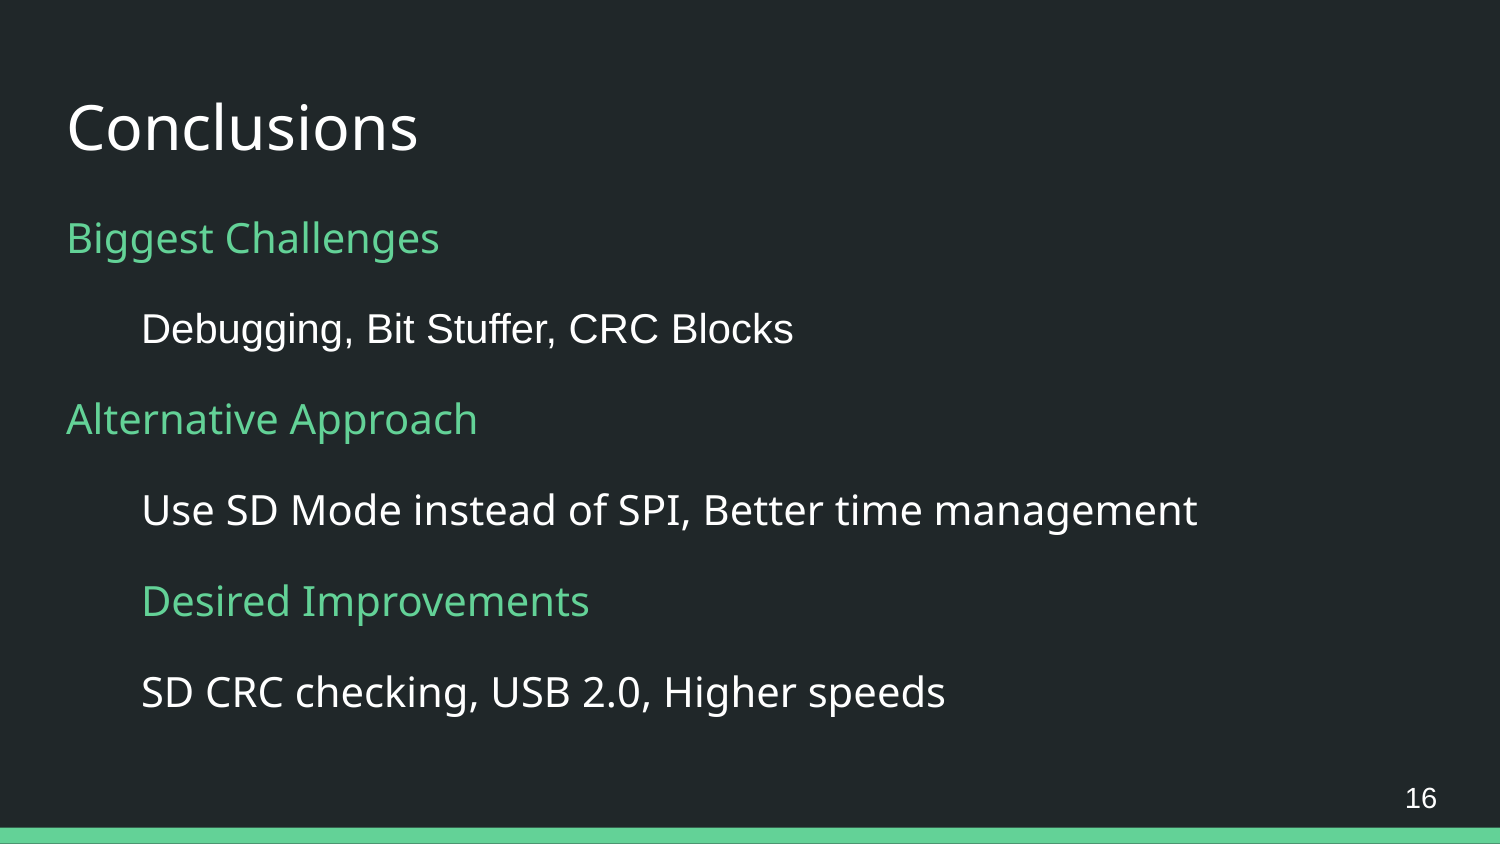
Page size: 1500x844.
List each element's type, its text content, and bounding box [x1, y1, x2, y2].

slide_number ‹#› [1389, 764, 1480, 830]
list Biggest Challenges Debugging, Bit Stuffer, CRC Blocks Alternative Approach Use SD Mode instead of SPI, Better time management Desired Improvements SD CRC checking, USB 2.0, Higher speeds [51, 189, 1449, 750]
title Conclusions [51, 72, 1449, 167]
